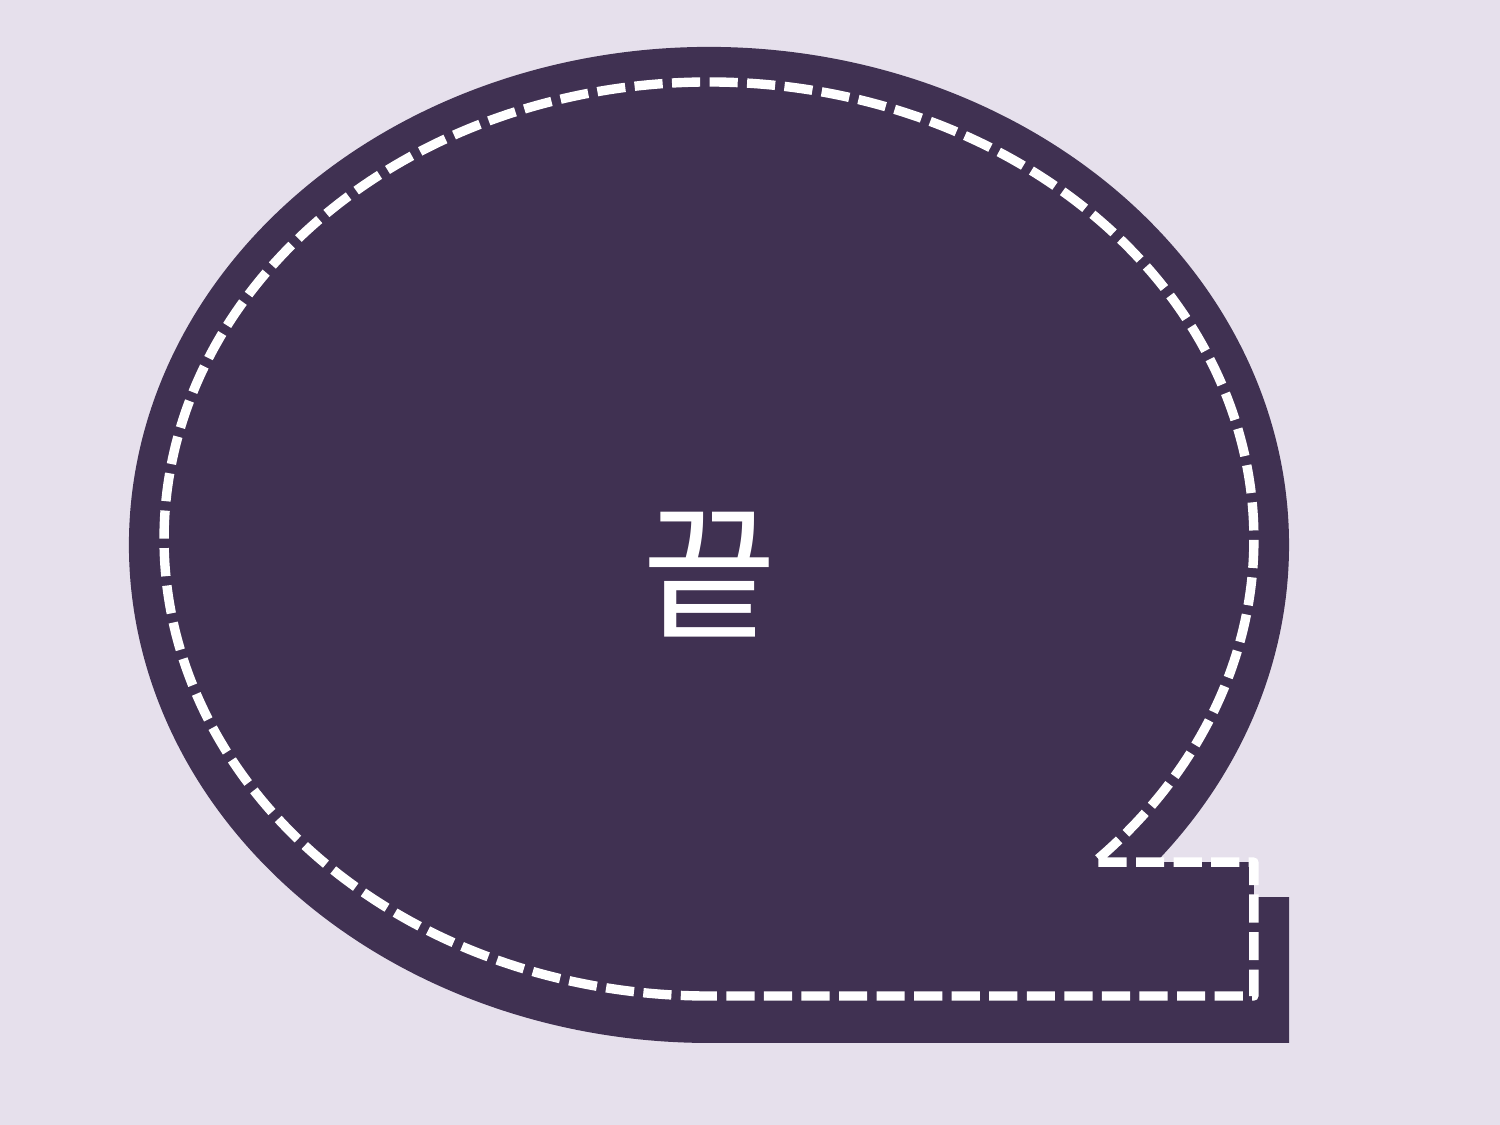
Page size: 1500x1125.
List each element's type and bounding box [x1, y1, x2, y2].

text_box [128, 46, 1290, 1044]
